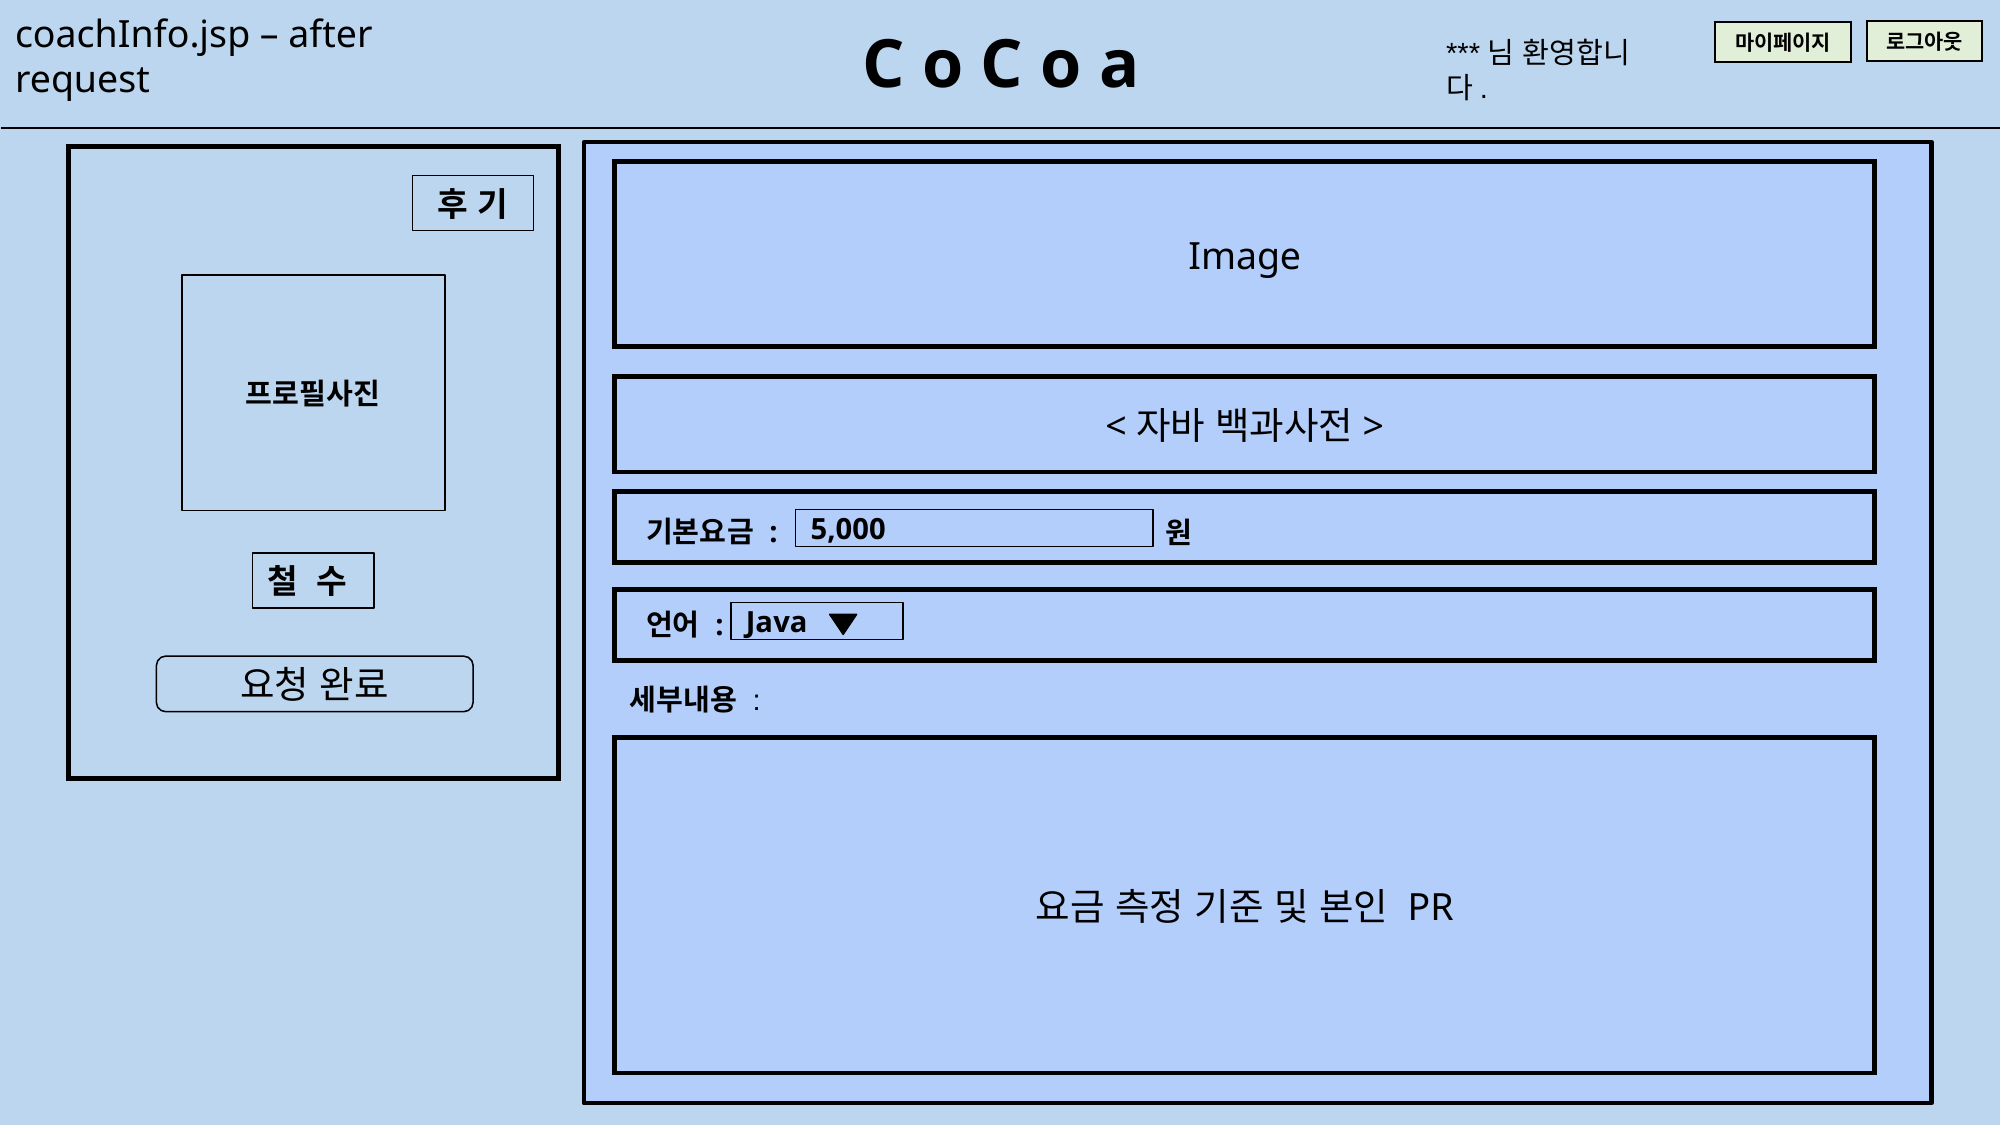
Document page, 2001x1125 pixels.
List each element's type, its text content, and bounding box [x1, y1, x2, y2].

text_box 요금 측정 기준 및 본인 PR [614, 737, 1875, 1074]
text_box 로그아웃 [1867, 21, 1982, 61]
text_box 세부내용 : [614, 673, 899, 724]
text_box 철 수 [252, 553, 374, 608]
text_box Image [614, 161, 1875, 347]
text_box [68, 146, 559, 779]
text_box [614, 589, 1875, 661]
text_box ***님 환영합니다. [1431, 27, 1688, 112]
text_box [582, 140, 1934, 1105]
text_box 프로필사진 [181, 274, 445, 511]
text_box C o C o a [757, 13, 1245, 109]
text_box 5,000 [795, 509, 1153, 547]
text_box 언어 : [631, 598, 830, 649]
text_box coachInfo.jsp – after request [0, 3, 520, 108]
text_box <자바 백과사전> [614, 376, 1875, 472]
text_box 후 기 [412, 175, 534, 231]
text_box 마이페이지 [1715, 21, 1851, 62]
text_box [614, 491, 1875, 563]
text_box 원 [1150, 507, 1208, 558]
text_box Java [830, 602, 904, 640]
text_box 기본요금 : [631, 505, 796, 556]
text_box [829, 614, 857, 635]
